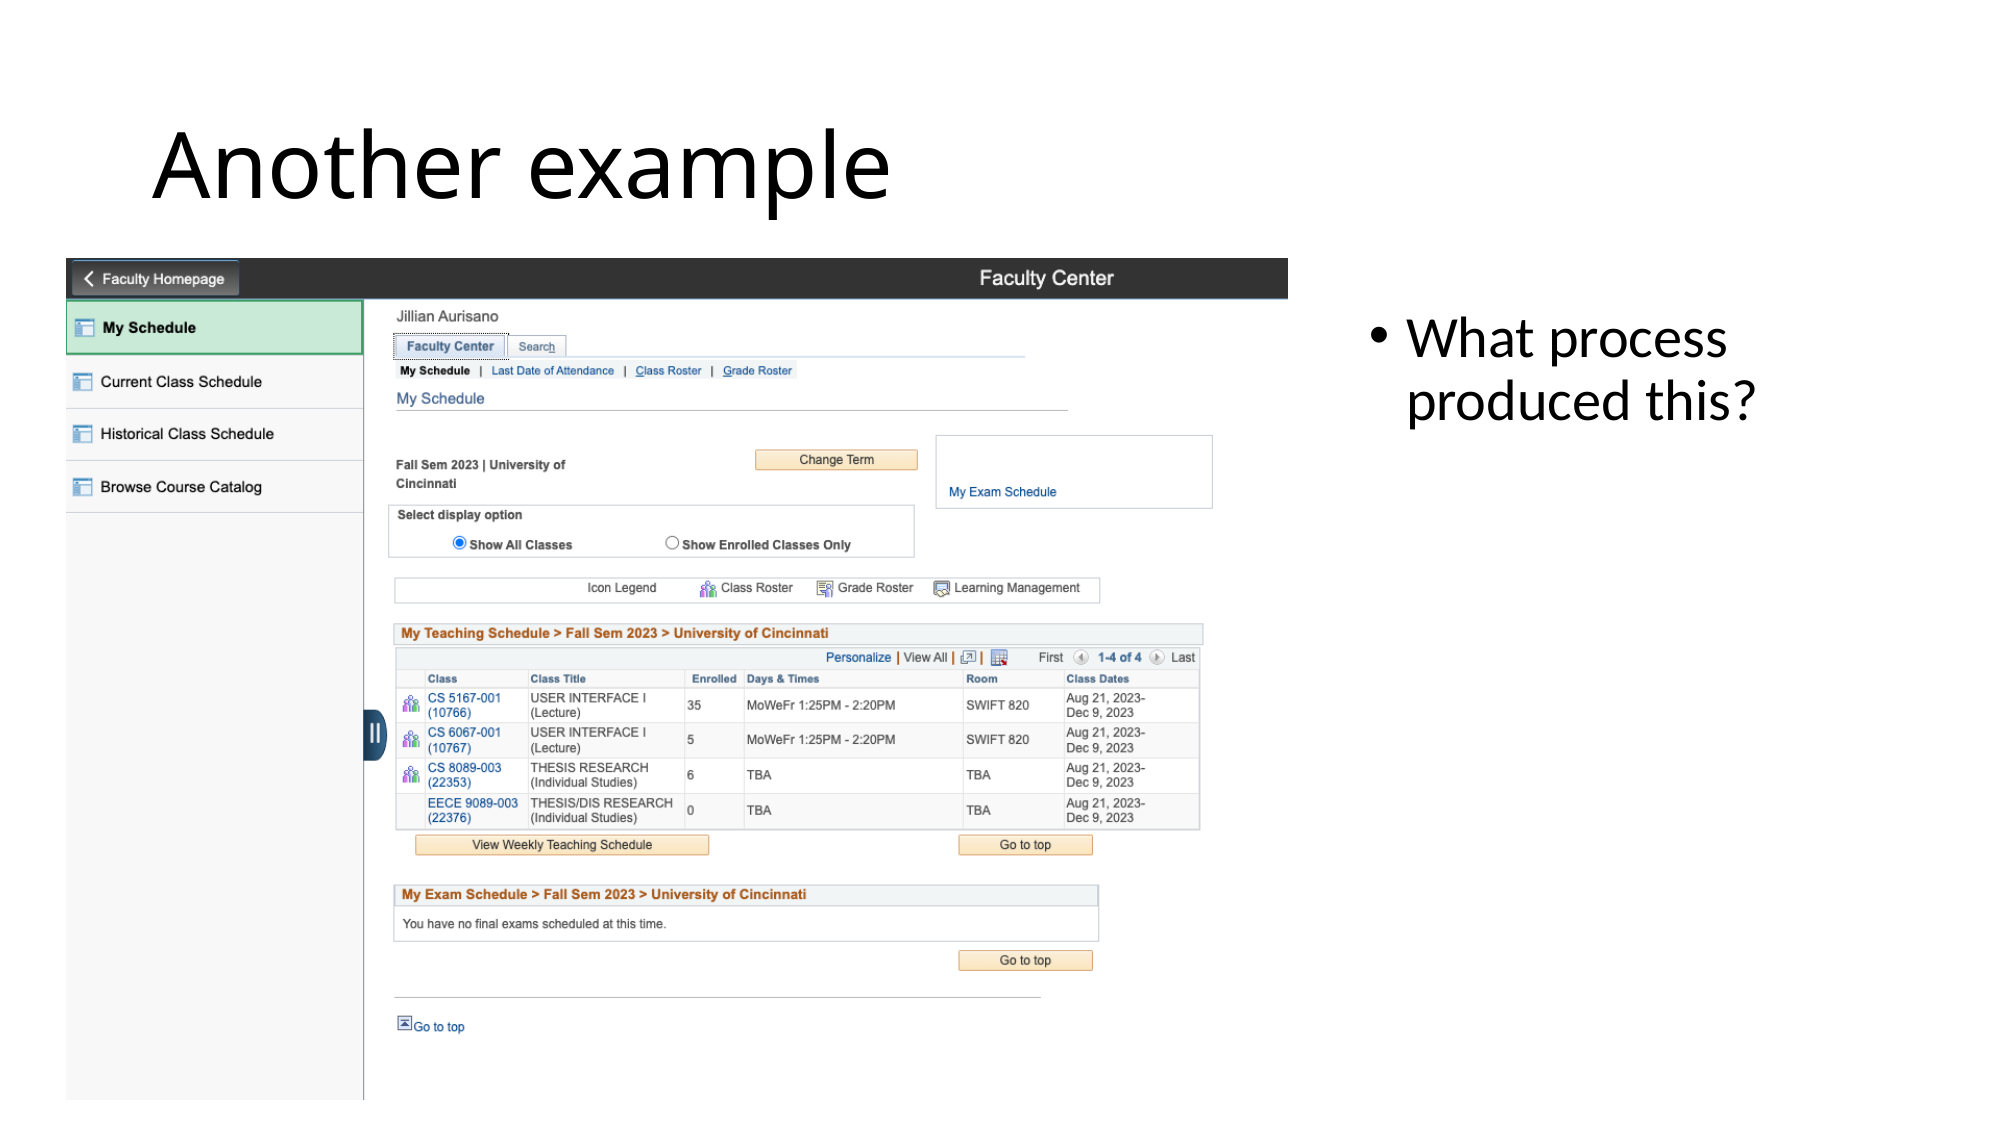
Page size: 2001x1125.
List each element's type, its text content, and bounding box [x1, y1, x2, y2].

picture [66, 258, 1288, 1100]
list What process produced this? [1353, 299, 1863, 1014]
title Another example [137, 59, 1863, 278]
